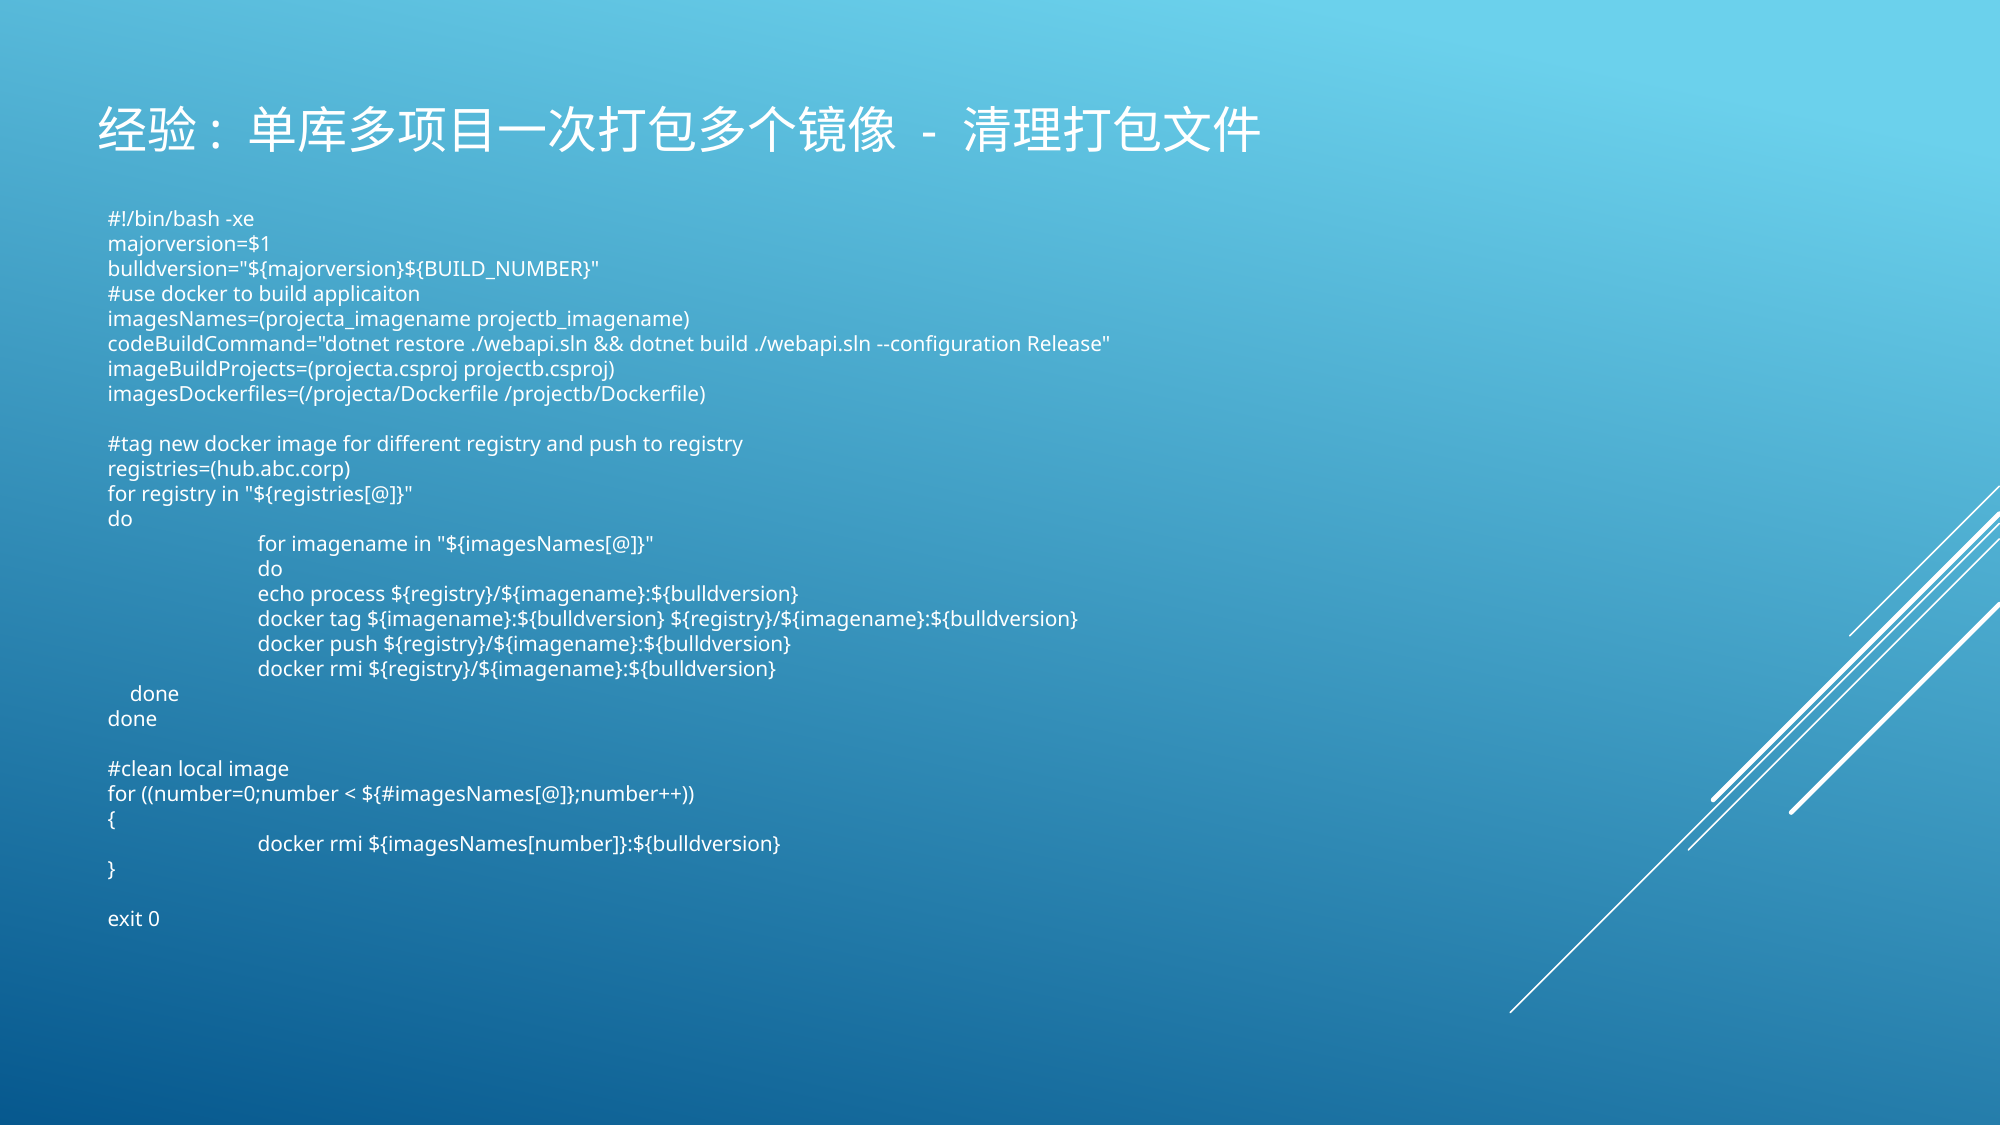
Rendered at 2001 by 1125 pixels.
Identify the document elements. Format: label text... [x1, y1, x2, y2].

title 经验: 单库多项目一次打包多个镜像 - 清理打包文件 [82, 56, 1661, 166]
text_box #!/bin/bash -xe majorversion=$1 bulldversion="${majorversion}${BUILD_NUMBER}" #use docker to build applicaiton imagesNames=(projecta_imagename projectb_imagename) codeBuildCommand="dotnet restore ./webapi.sln && dotnet build ./webapi.sln --configuration Release" imageBuildProjects=(projecta.csproj projectb.csproj) imagesDockerfiles=(/projecta/Dockerfile /projectb/Dockerfile) #tag new docker image for different registry and push to registry registries=(hub.abc.corp) for registry in "${registries[@]}" do for imagename in "${imagesNames[@]}" do echo process ${registry}/${imagename}:${bulldversion} docker tag ${imagename}:${bulldversion} ${registry}/${imagename}:${bulldversion} docker push ${registry}/${imagename}:${bulldversion} docker rmi ${registry}/${imagename}:${bulldversion} done done #clean local image for ((number=0;number < ${#imagesNames[@]};number++)) { docker rmi ${imagesNames[number]}:${bulldversion} } exit 0 [93, 198, 1889, 938]
